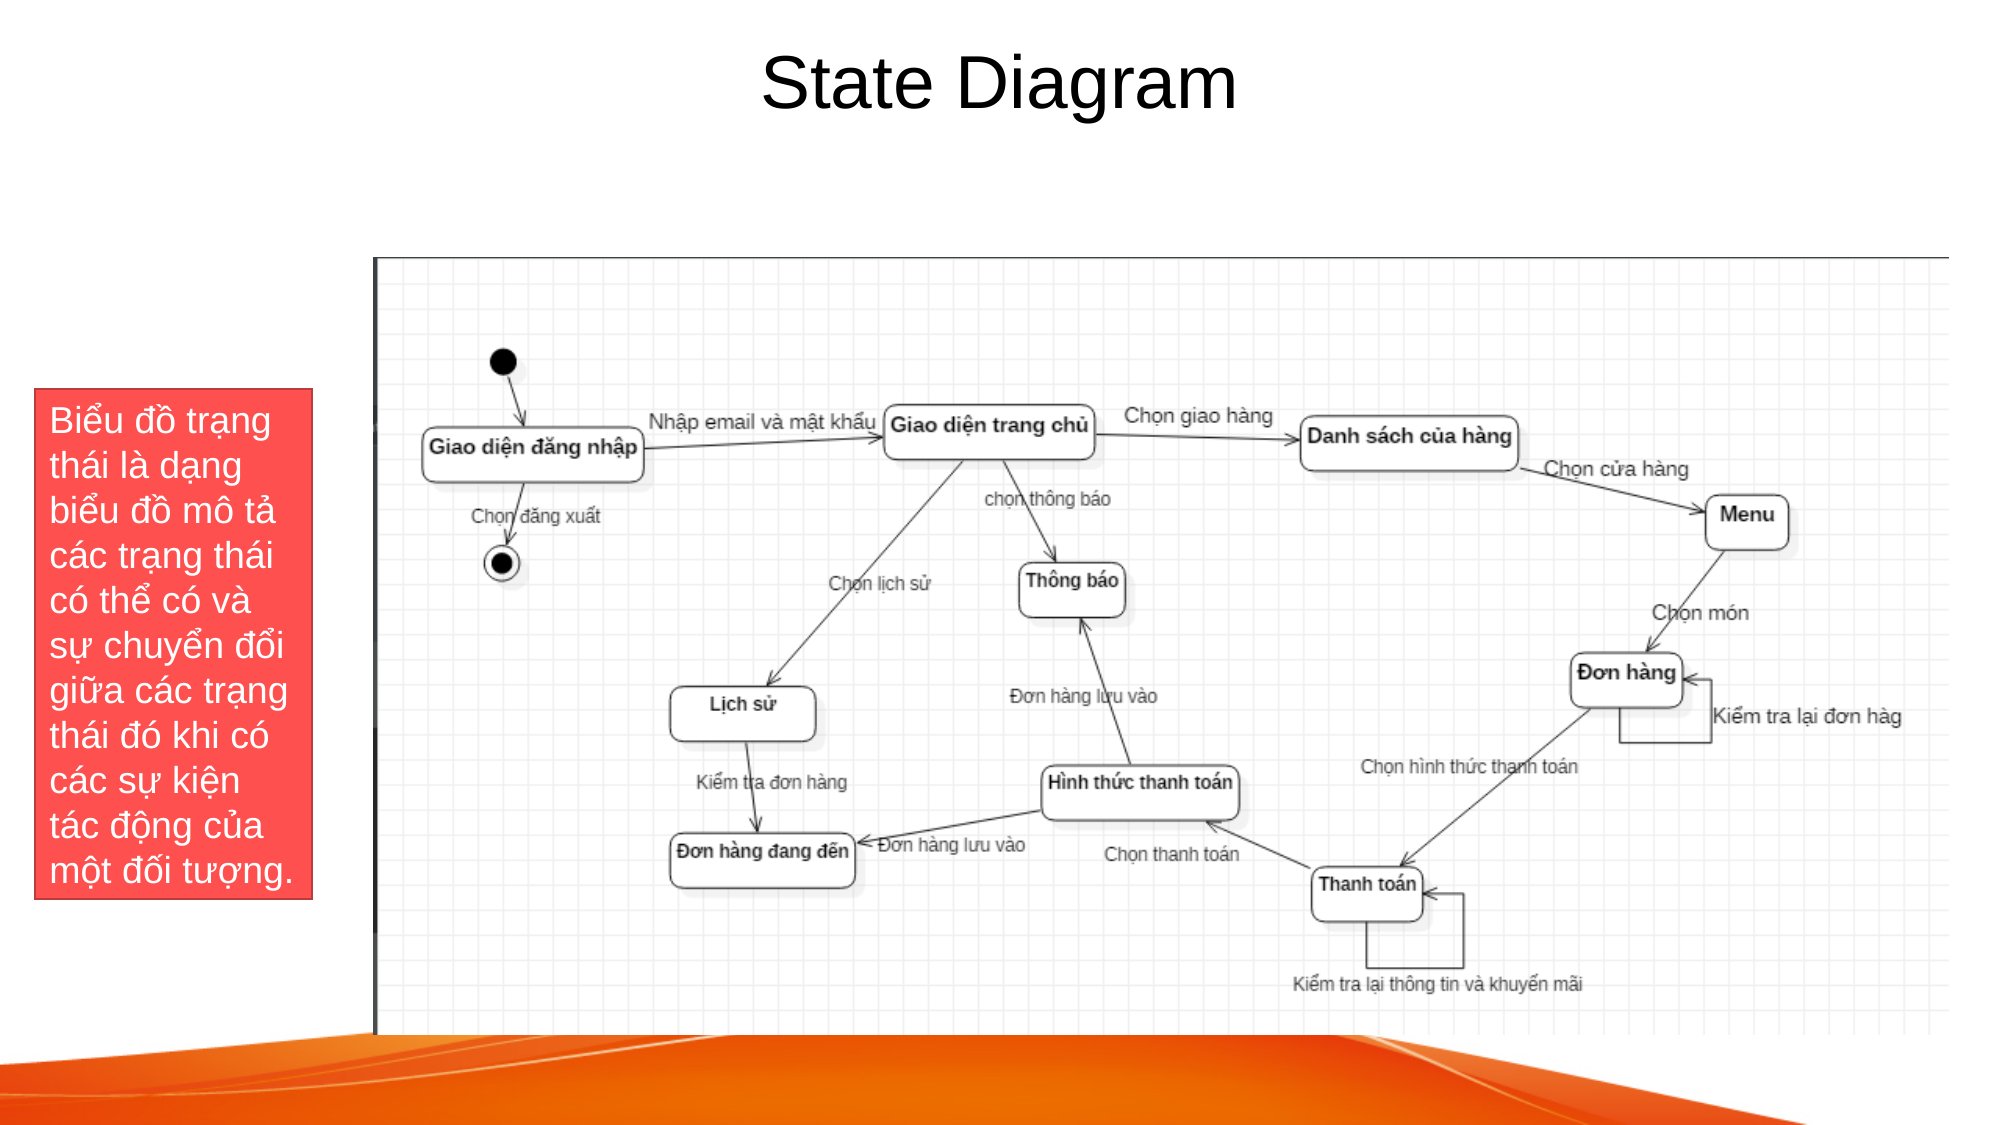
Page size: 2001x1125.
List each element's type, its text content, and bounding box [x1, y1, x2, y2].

text_box Biểu đồ trạng thái là dạng biểu đồ mô tả các trạng thái có thể có và sự chuyển đổi giữa các trạng thái đó khi có các sự kiện tác động của một đối tượng. [34, 388, 313, 900]
title State Diagram [99, 30, 1901, 127]
picture [0, 0, 2000, 1125]
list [373, 257, 1949, 1035]
